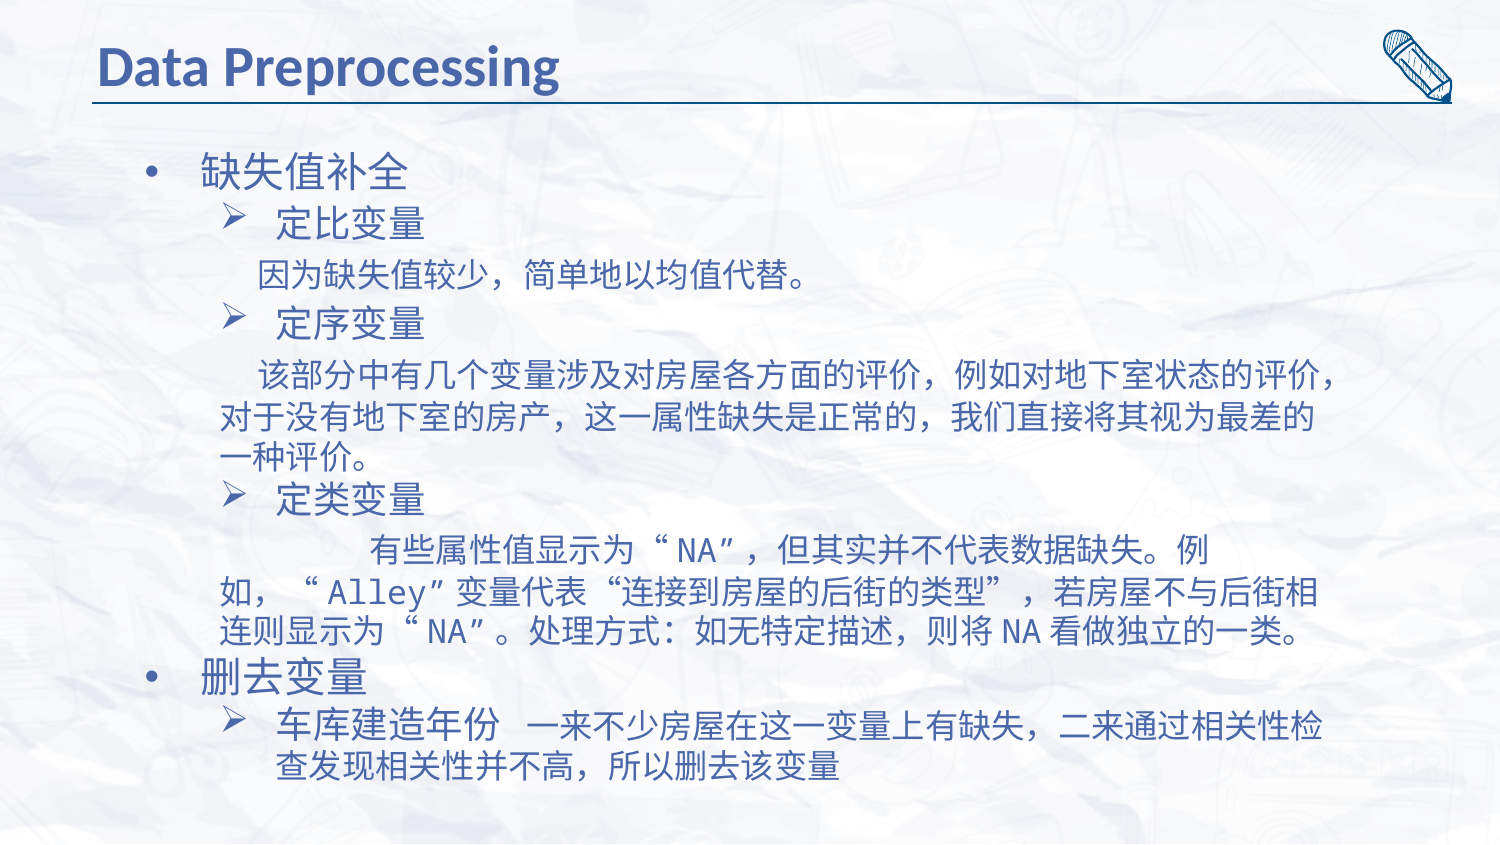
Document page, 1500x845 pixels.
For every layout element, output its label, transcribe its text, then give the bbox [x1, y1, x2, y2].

text_box 缺失值补全 定比变量 因为缺失值较少，简单地以均值代替。 定序变量 该部分中有几个变量涉及对房屋各方面的评价，例如对地下室状态的评价，对于没有地下室的房产，这一属性缺失是正常的，我们直接将其视为最差的一种评价。 定类变量 有些属性值显示为“NA”，但其实并不代表数据缺失。例如，“Alley”变量代表“连接到房屋的后街的类型”，若房屋不与后街相连则显示为“NA”。处理方式：如无特定描述，则将NA看做独立的一类。 删去变量 车库建造年份 一来不少房屋在这一变量上有缺失，二来通过相关性检查发现相关性并不高，所以删去该变量 [129, 138, 1365, 843]
text_box Data Preprocessing [82, 20, 632, 106]
